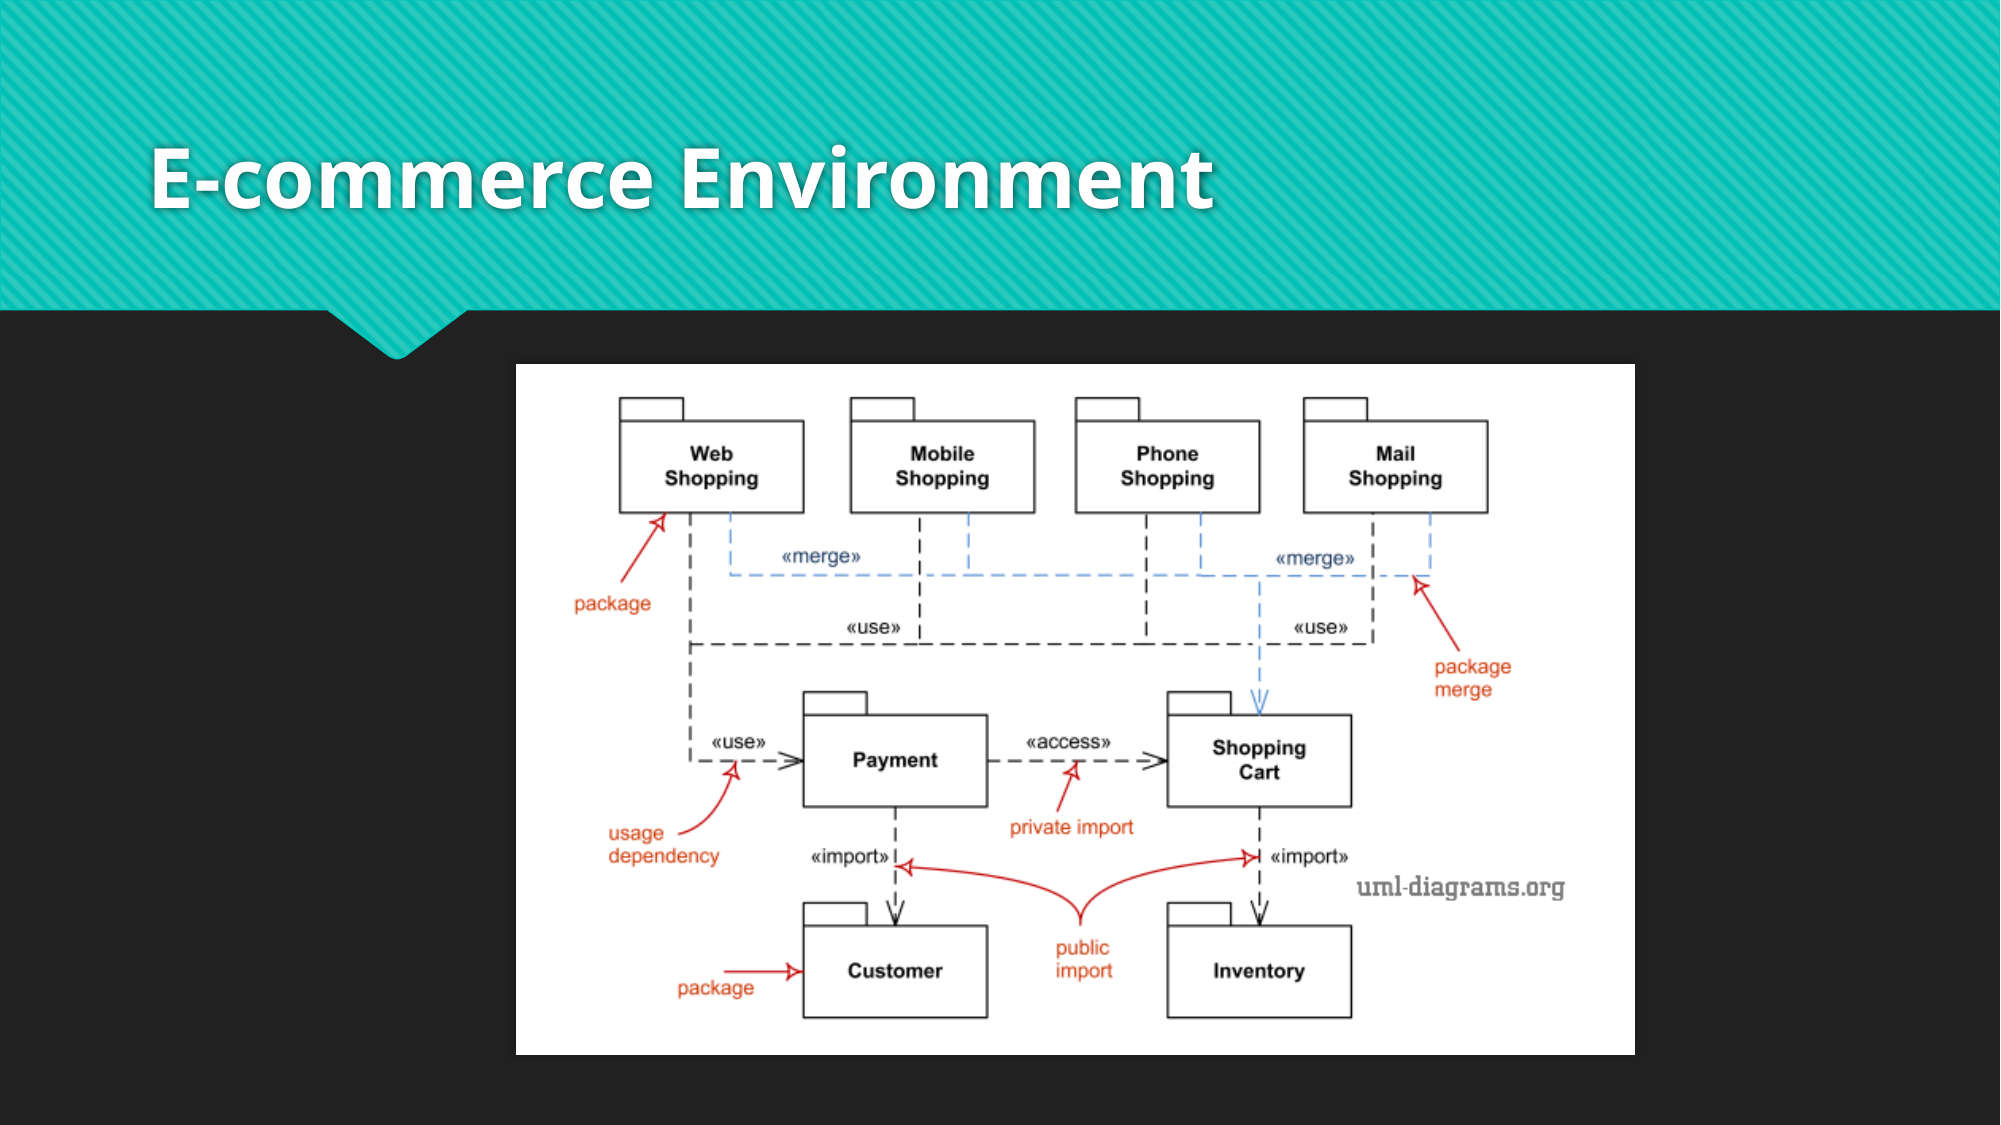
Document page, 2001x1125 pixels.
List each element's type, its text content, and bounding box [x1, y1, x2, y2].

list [516, 364, 1635, 1055]
title E-commerce Environment [132, 73, 1868, 233]
